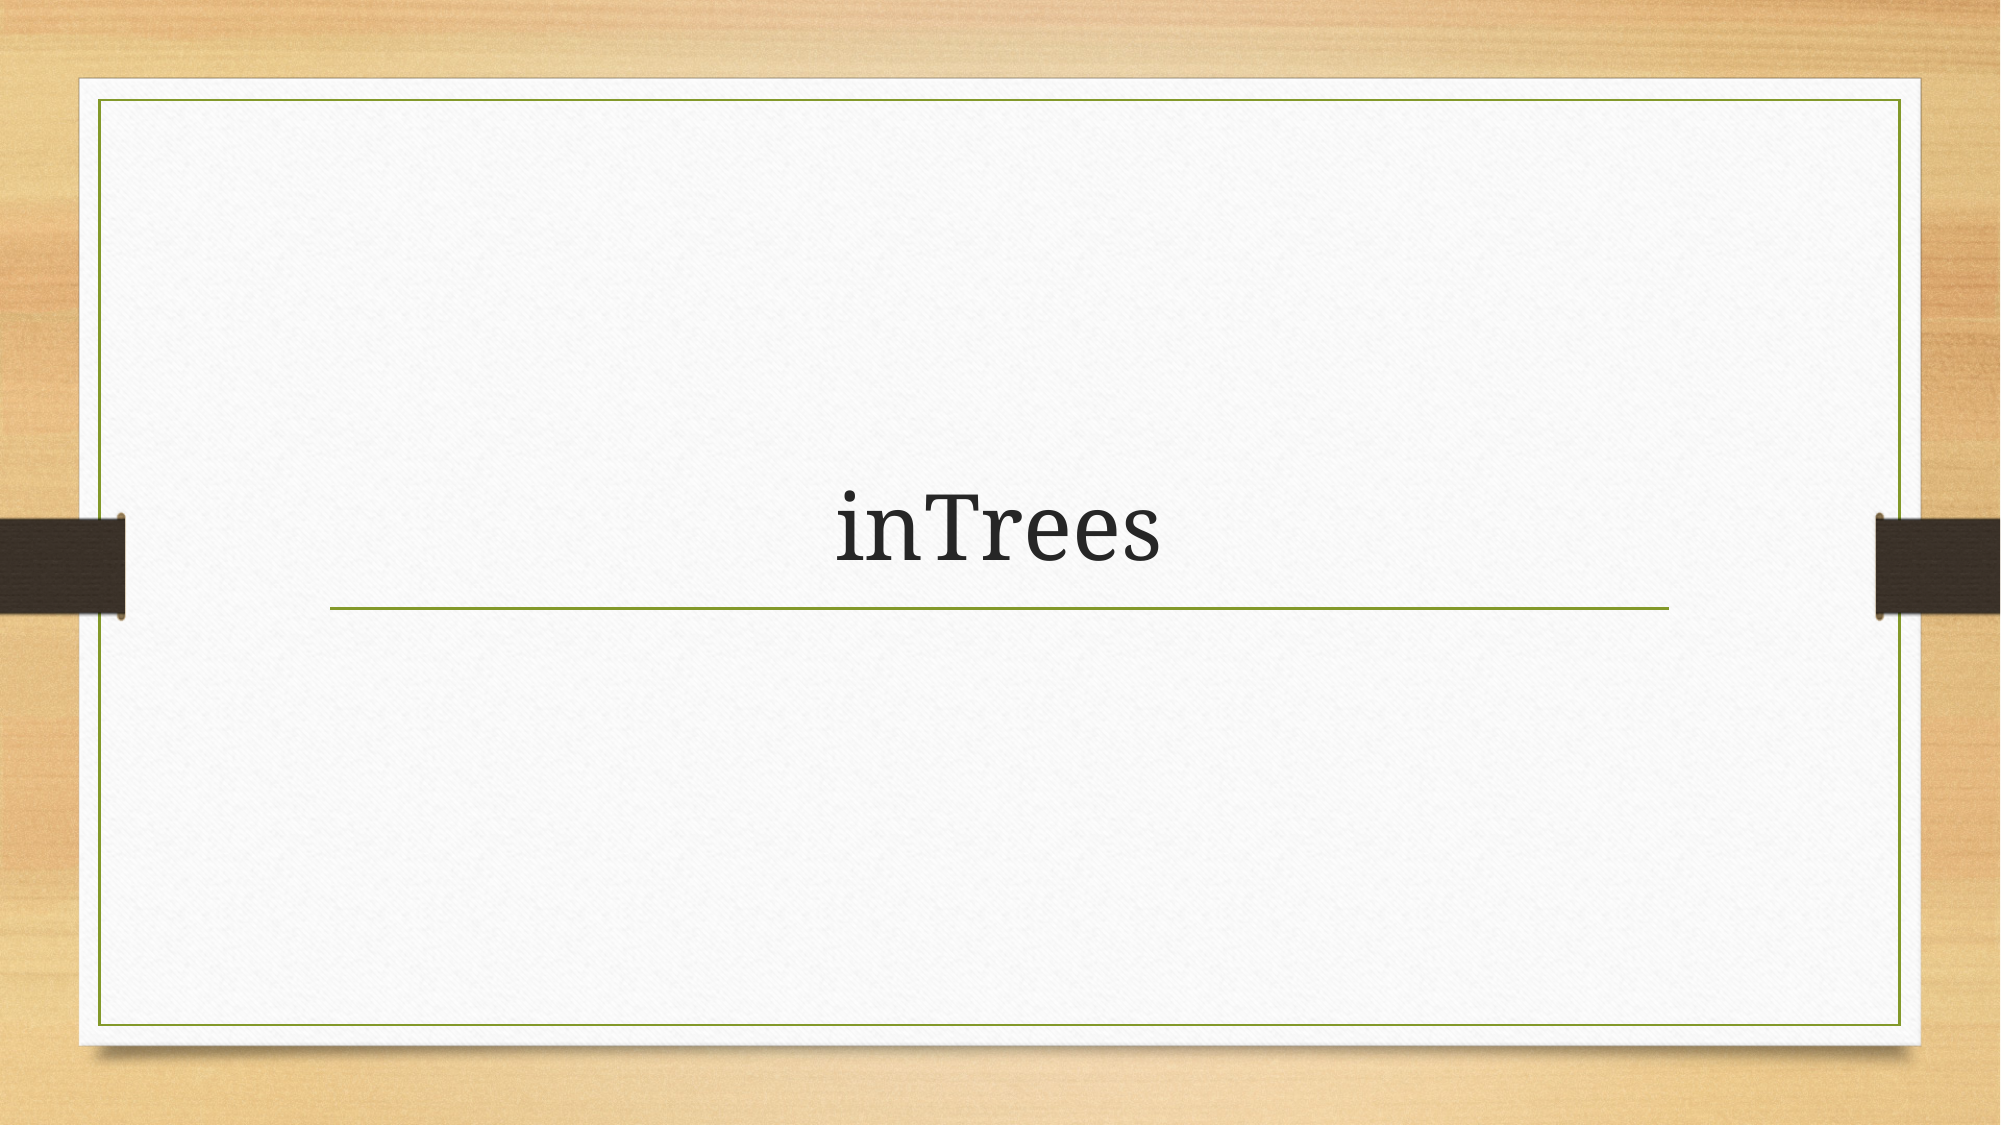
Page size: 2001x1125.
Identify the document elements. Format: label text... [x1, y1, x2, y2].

title inTrees [330, 287, 1669, 587]
picture [0, 0, 2001, 1125]
